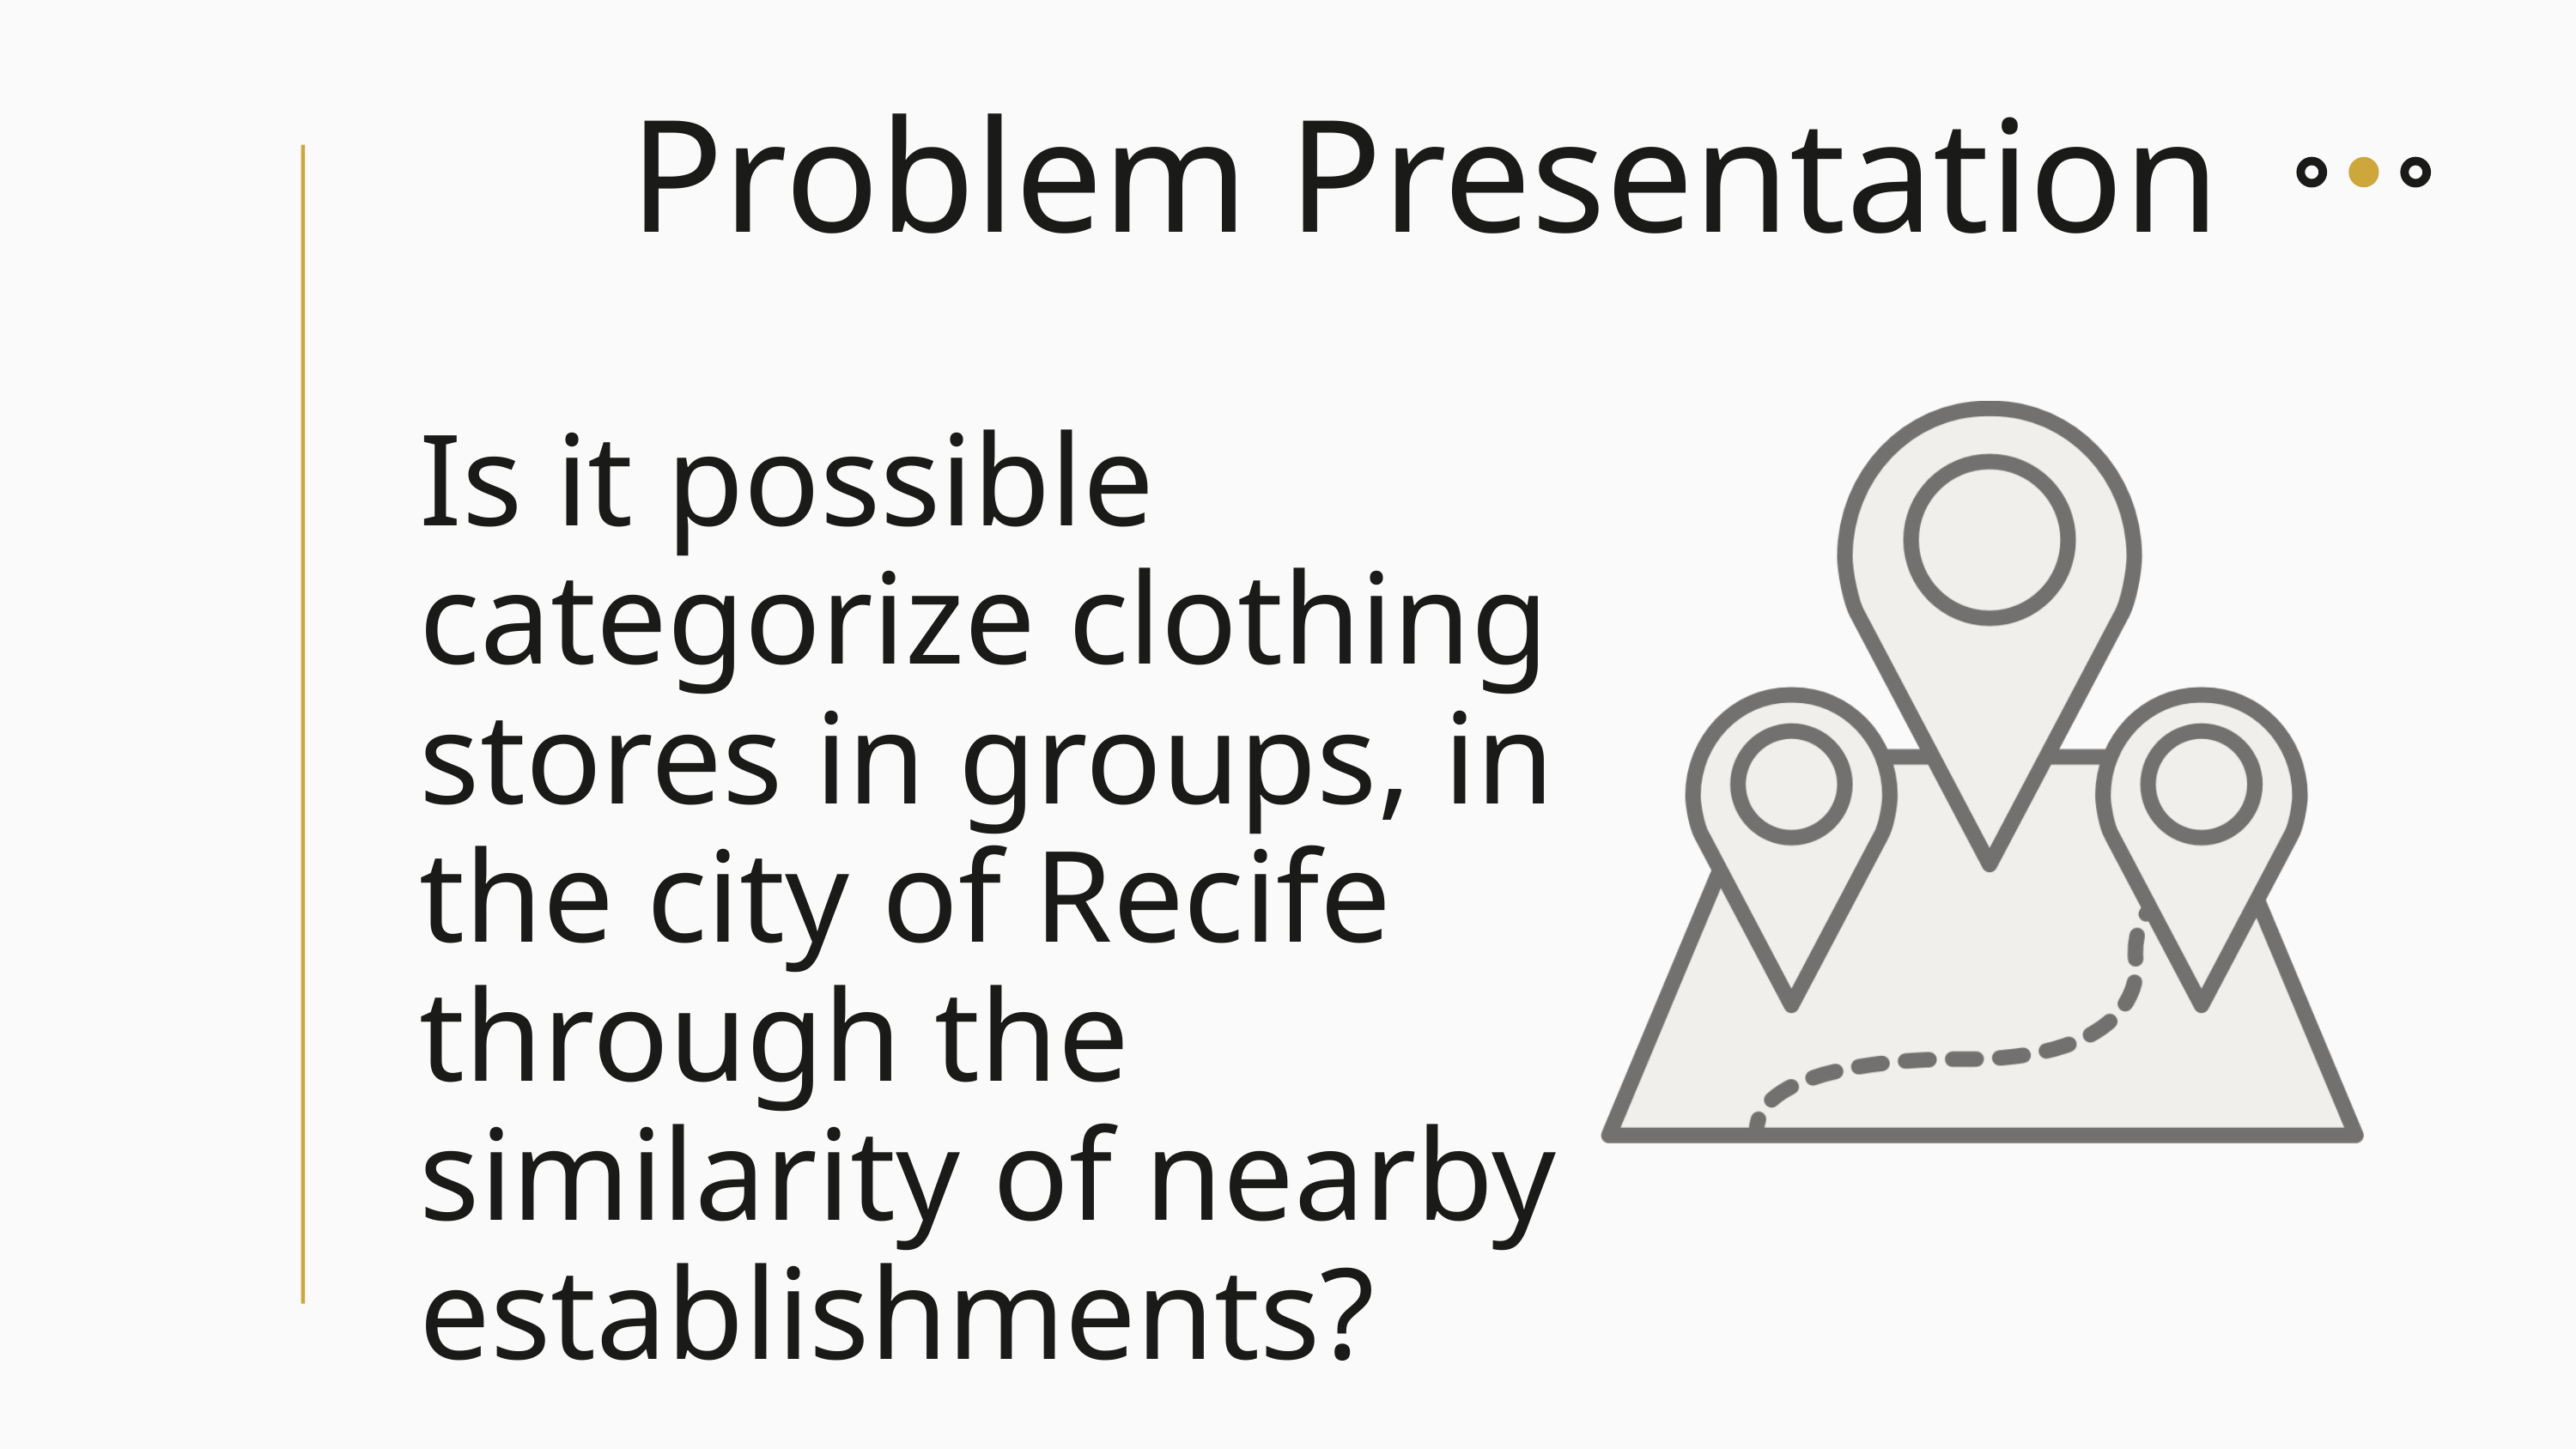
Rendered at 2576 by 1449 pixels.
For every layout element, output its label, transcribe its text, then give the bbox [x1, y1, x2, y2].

text_box Problem Presentation [419, 91, 2432, 606]
text_box [301, 144, 306, 1304]
text_box Is it possible categorize clothing stores in groups, in the city of Recife through the similarity of nearby establishments? [420, 606, 1616, 1385]
picture [1600, 400, 2365, 1143]
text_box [2296, 156, 2432, 188]
